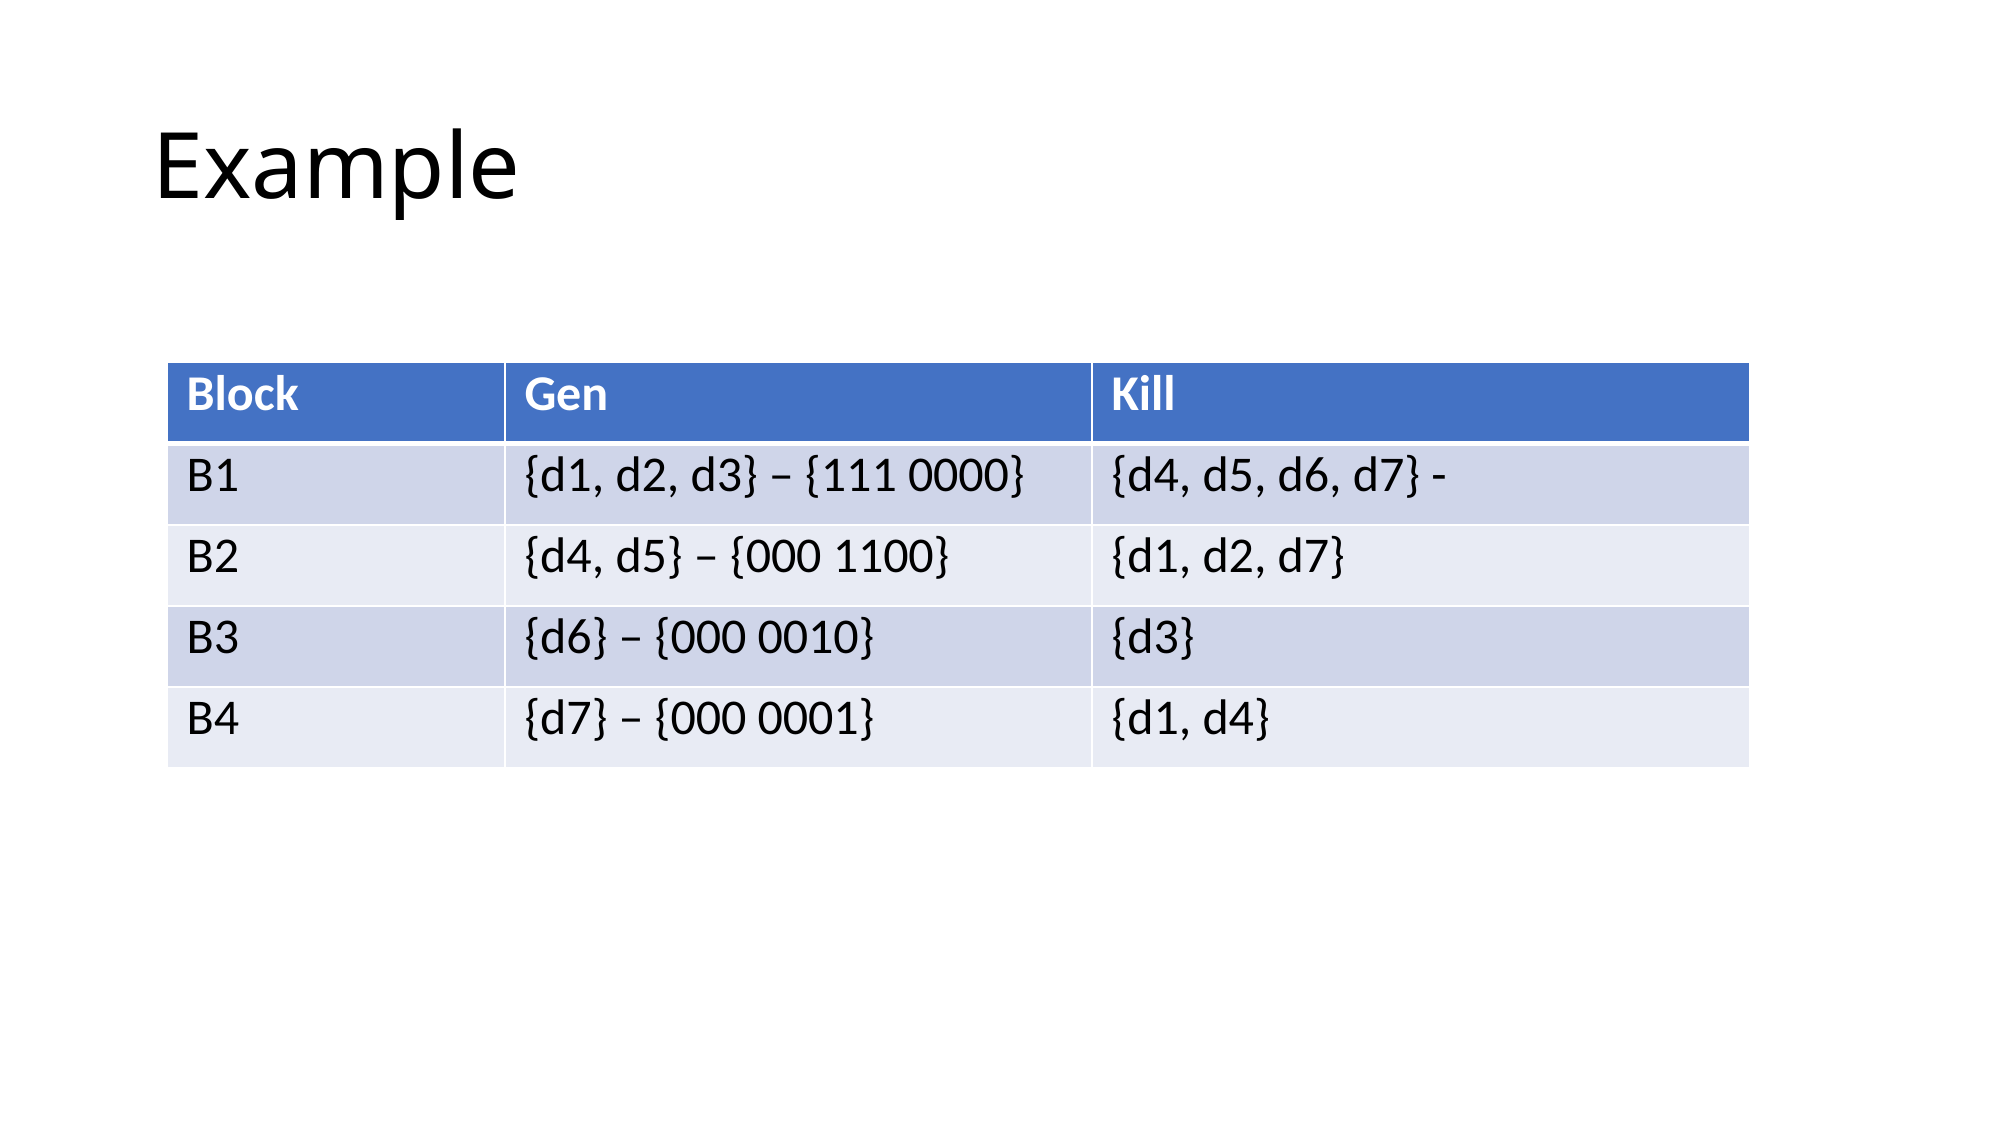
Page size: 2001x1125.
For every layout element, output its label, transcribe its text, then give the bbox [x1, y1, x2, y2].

title Example [137, 59, 1863, 278]
table_header Block [168, 363, 504, 441]
table_header Gen [506, 363, 1091, 441]
table_cell {d3} [1093, 607, 1749, 686]
table_cell {d1, d2, d3} – {111 0000} [506, 446, 1091, 524]
table_cell B3 [168, 607, 504, 686]
table_cell {d1, d4} [1093, 688, 1749, 767]
table_cell B2 [168, 526, 504, 605]
table_cell {d6} – {000 0010} [506, 607, 1091, 686]
table_header Kill [1093, 363, 1749, 441]
table_cell {d7} – {000 0001} [506, 688, 1091, 767]
table_cell {d4, d5, d6, d7} - [1093, 446, 1749, 524]
table_cell {d1, d2, d7} [1093, 526, 1749, 605]
table_cell {d4, d5} – {000 1100} [506, 526, 1091, 605]
table_cell B1 [168, 446, 504, 524]
table_cell B4 [168, 688, 504, 767]
